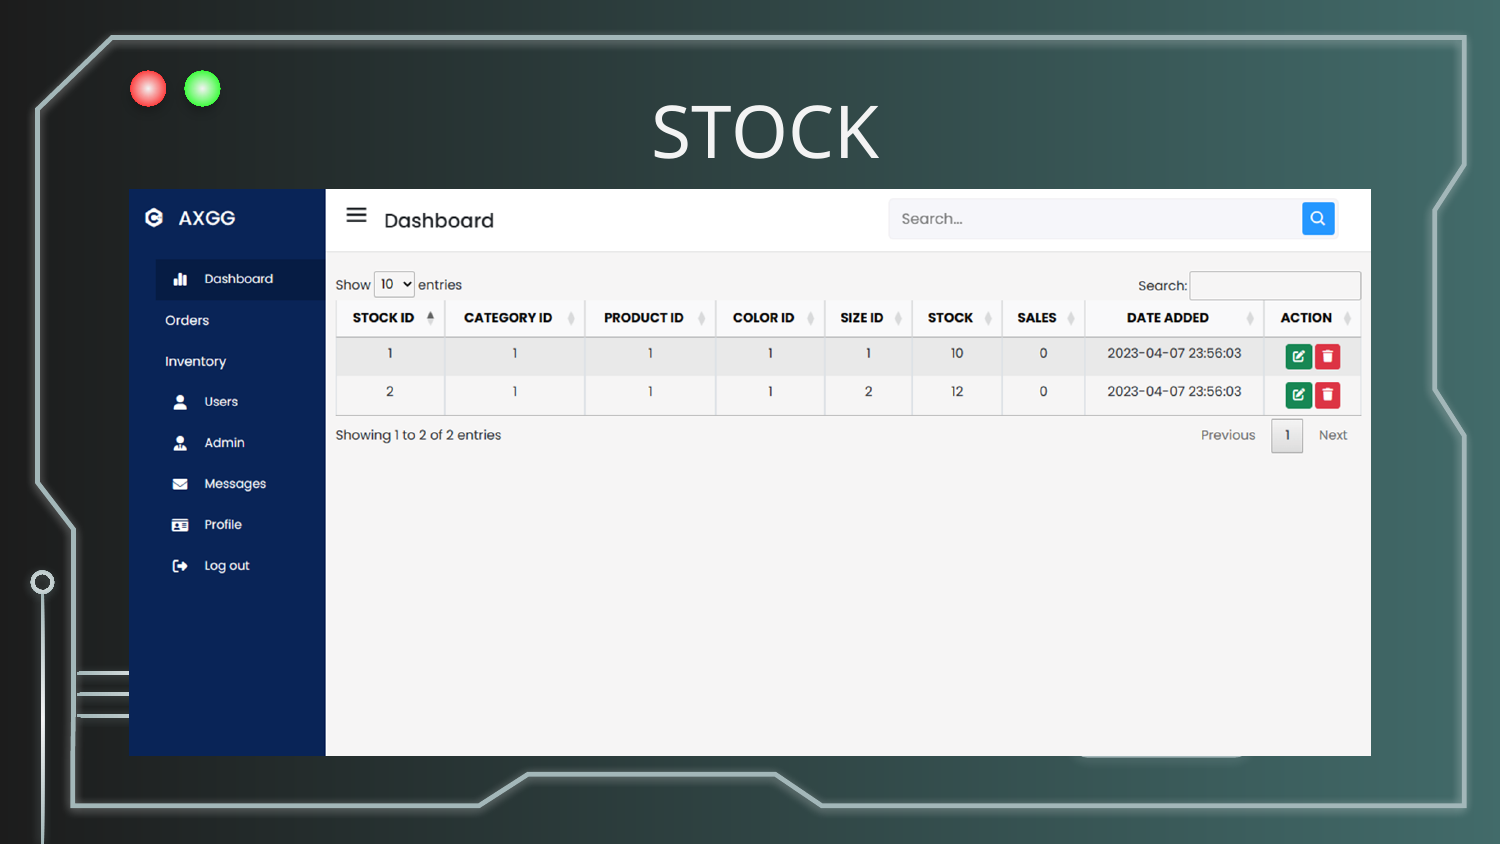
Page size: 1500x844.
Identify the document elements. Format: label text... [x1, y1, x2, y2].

text_box [130, 70, 166, 107]
title STOCK [235, 70, 1297, 188]
picture [129, 189, 1371, 757]
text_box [76, 660, 123, 728]
text_box [184, 70, 221, 107]
